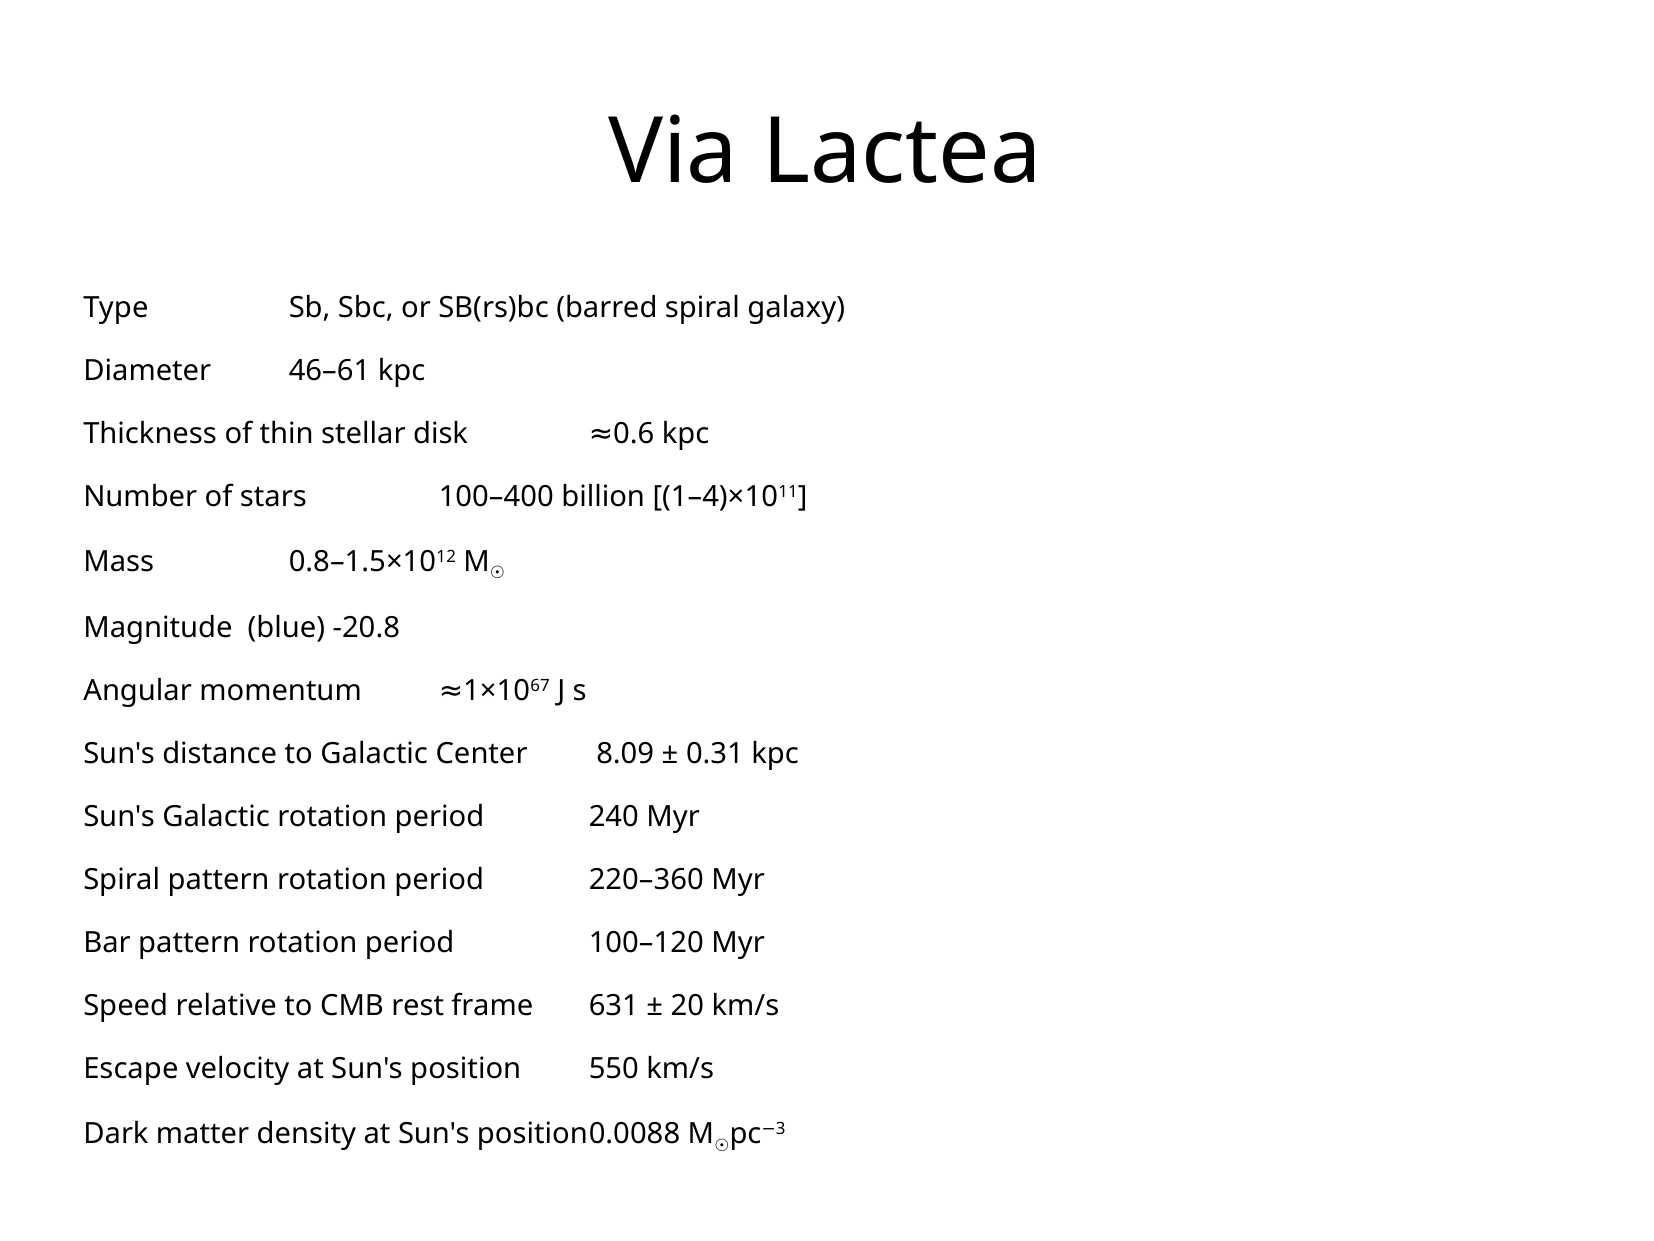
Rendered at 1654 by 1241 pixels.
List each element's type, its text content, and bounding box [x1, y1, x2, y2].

title Via Lactea [82, 44, 1568, 258]
list Type Sb, Sbc, or SB(rs)bc (barred spiral galaxy) Diameter 46–61 kpc Thickness of thin stellar disk ≈0.6 kpc Number of stars 100–400 billion [(1–4)×1011] Mass 0.8–1.5×1012 M☉ Magnitude (blue) -20.8 Angular momentum ≈1×1067 J s Sun's distance to Galactic Center 8.09 ± 0.31 kpc Sun's Galactic rotation period 240 Myr Spiral pattern rotation period 220–360 Myr Bar pattern rotation period 100–120 Myr Speed relative to CMB rest frame 631 ± 20 km/s Escape velocity at Sun's position 550 km/s Dark matter density at Sun's position 0.0088 M☉pc−3 [82, 290, 1568, 1241]
